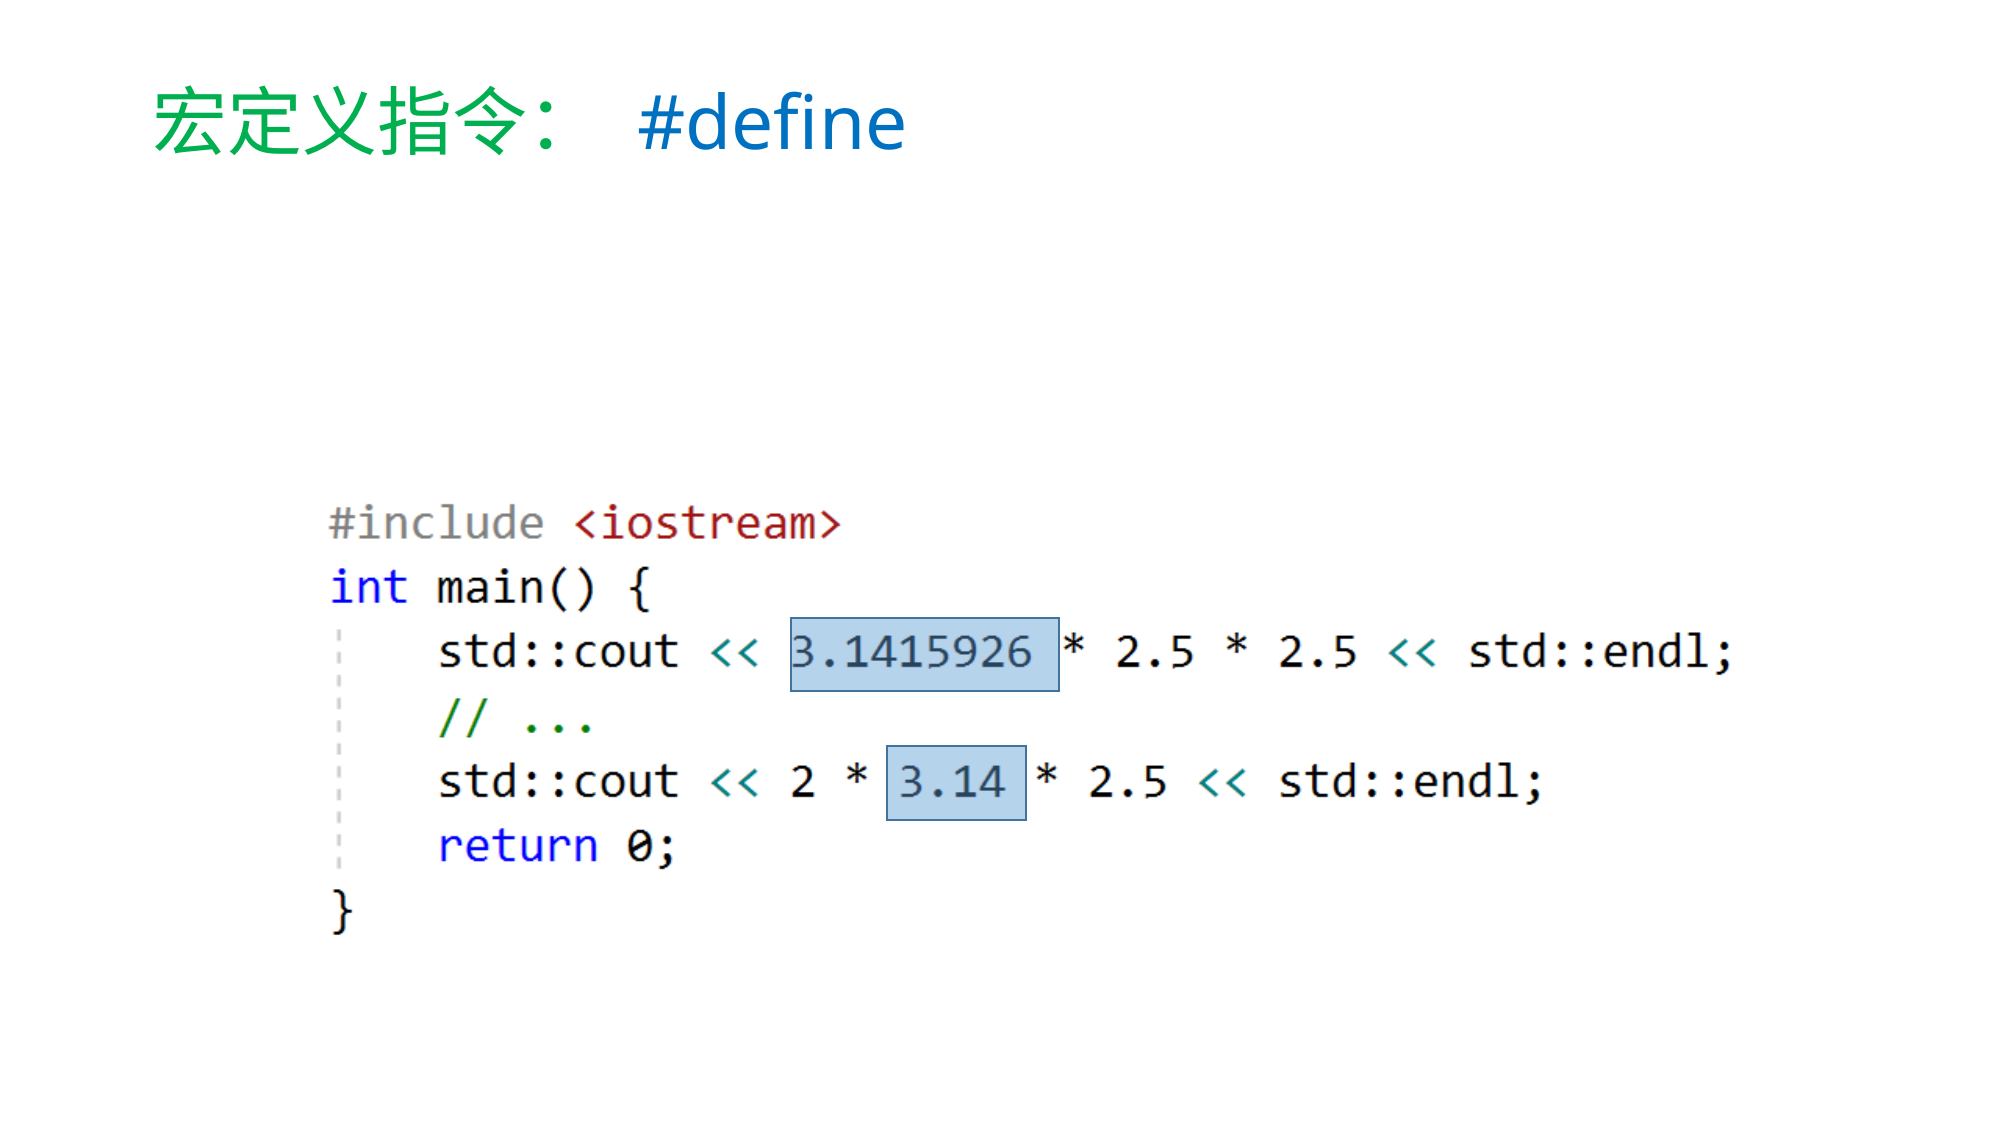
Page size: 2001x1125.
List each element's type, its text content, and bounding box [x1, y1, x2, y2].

picture [324, 495, 1755, 946]
title 宏定义指令： #define [137, 59, 1863, 191]
